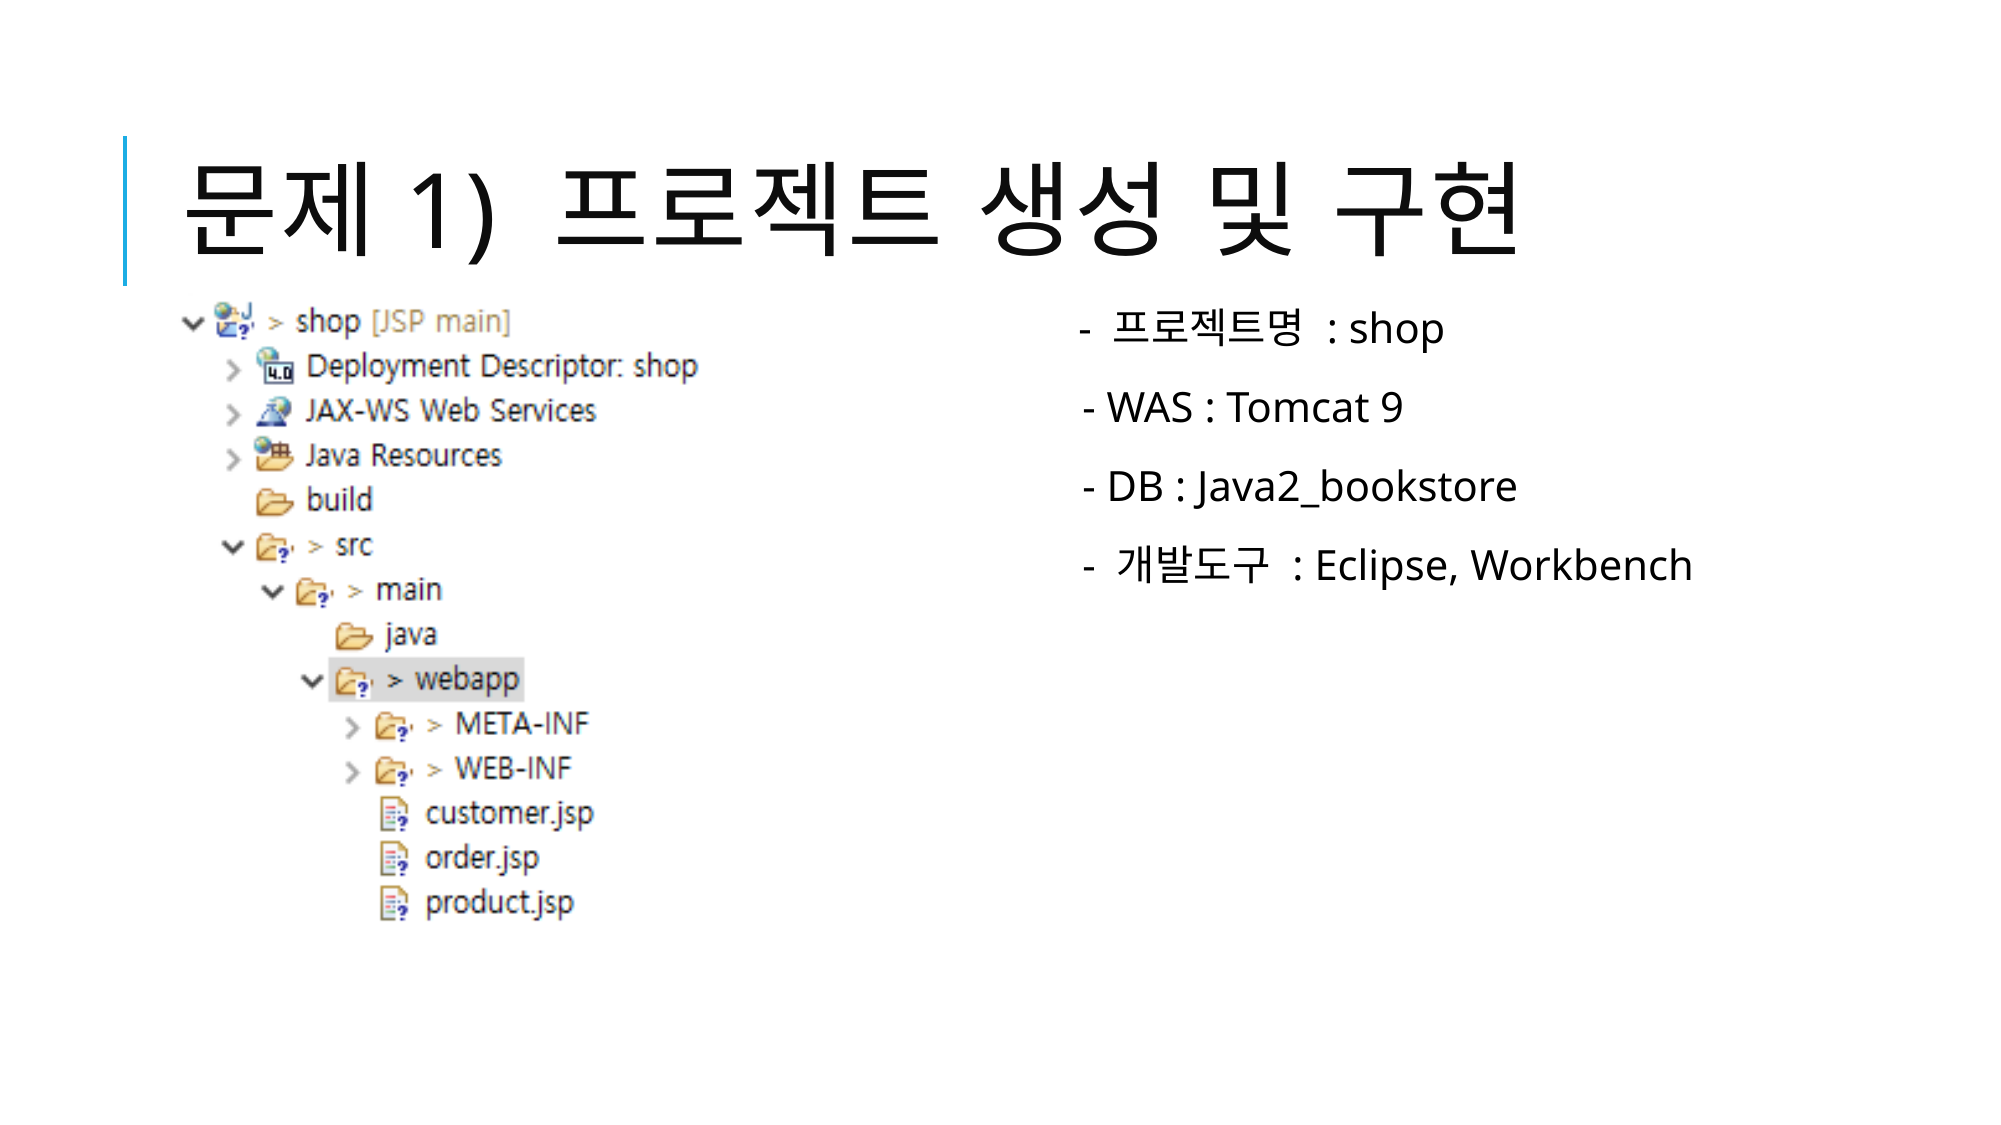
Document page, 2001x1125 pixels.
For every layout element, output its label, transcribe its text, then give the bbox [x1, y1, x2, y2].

picture [167, 293, 726, 946]
list - 프로젝트명 : shop - WAS : Tomcat 9 - DB : Java2_bookstore - 개발도구 : Eclipse, Workbench [1060, 293, 1798, 668]
title 문제1) 프로젝트 생성 및 구현 [168, 96, 1763, 342]
